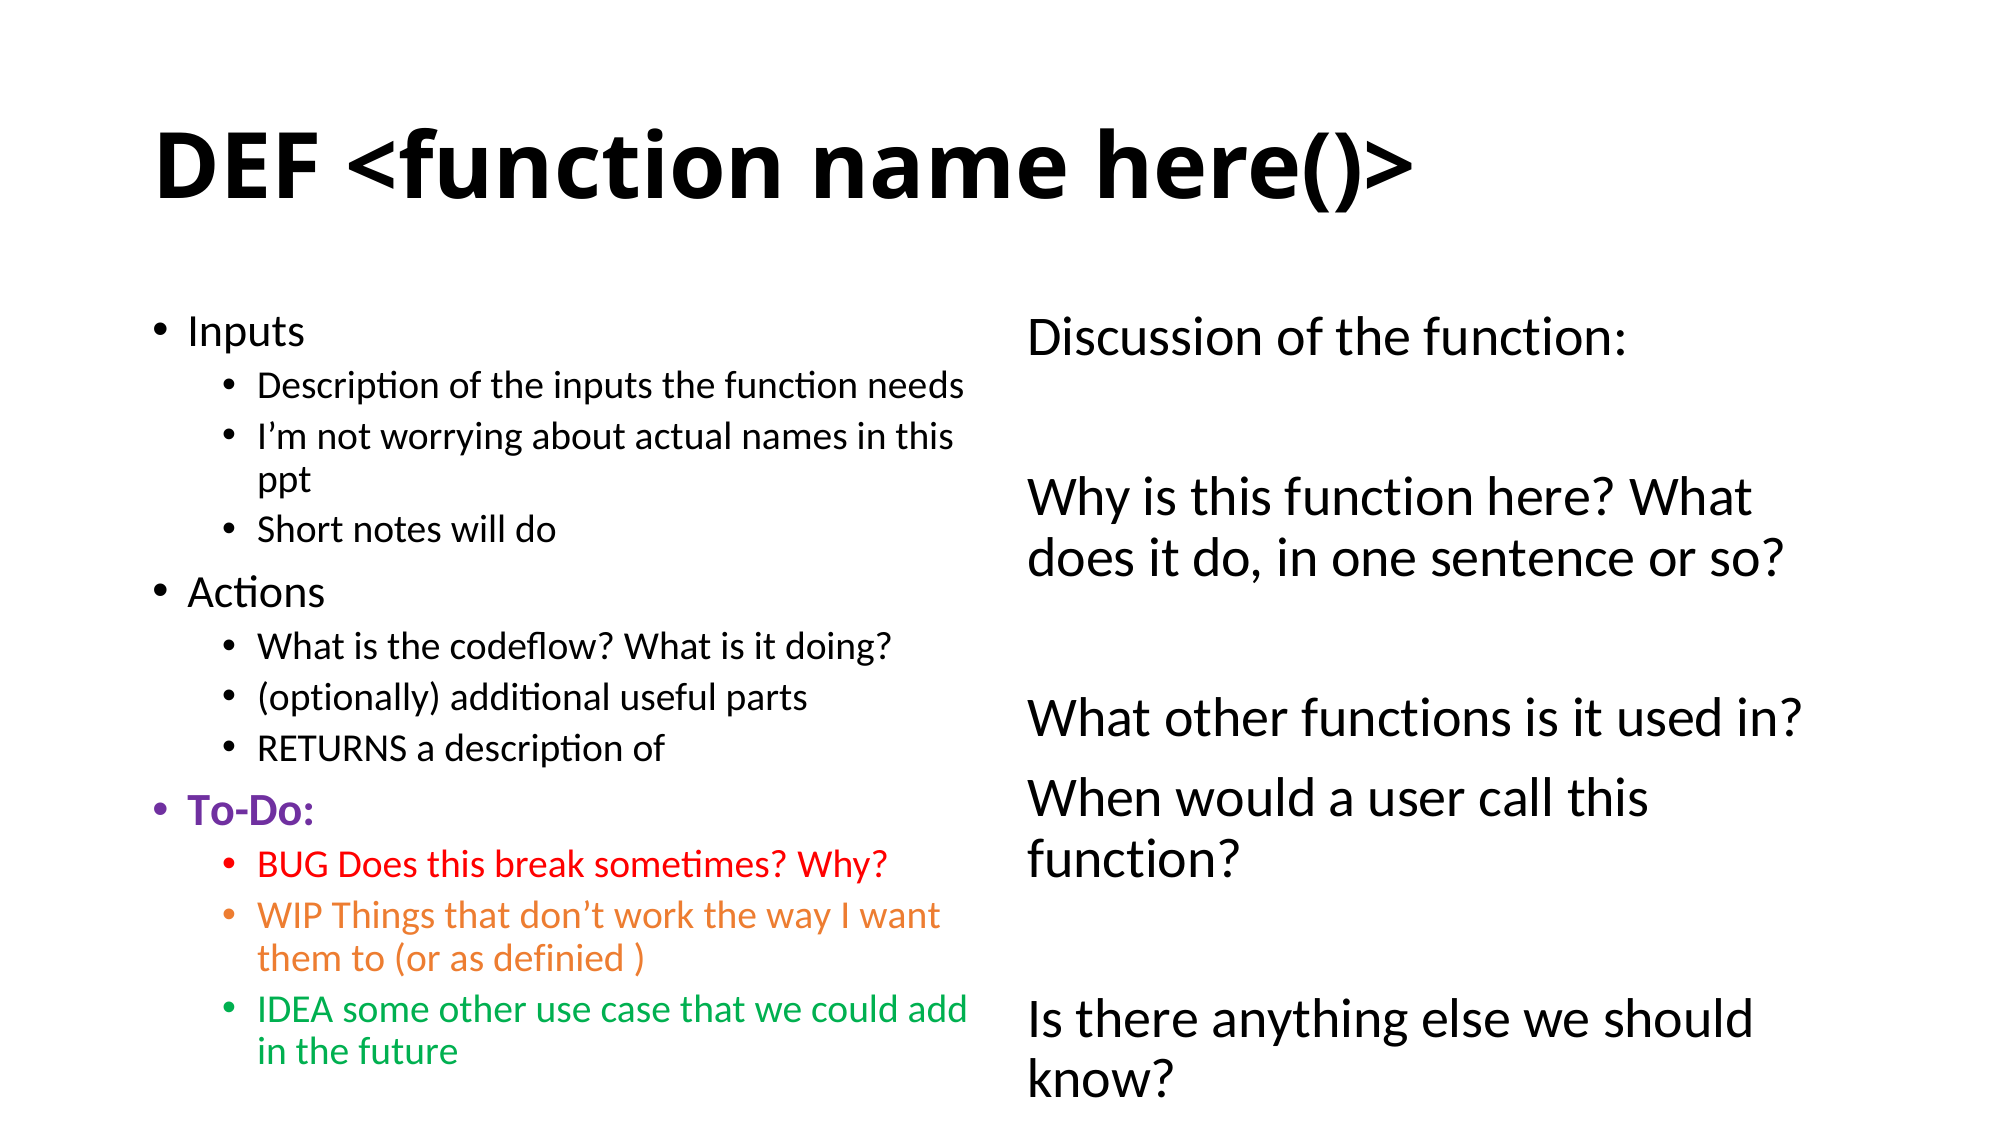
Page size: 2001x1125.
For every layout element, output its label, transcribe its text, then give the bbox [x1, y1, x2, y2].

title DEF <function name here()> [137, 59, 1863, 278]
list Inputs Description of the inputs the function needs I’m not worrying about actual names in this ppt Short notes will do Actions What is the codeflow? What is it doing? (optionally) additional useful parts RETURNS a description of To-Do: BUG Does this break sometimes? Why? WIP Things that don’t work the way I want them to (or as definied ) IDEA some other use case that we could add in the future [137, 299, 988, 1125]
list Discussion of the function: Why is this function here? What does it do, in one sentence or so? What other functions is it used in? When would a user call this function? Is there anything else we should know? [1012, 299, 1863, 1125]
